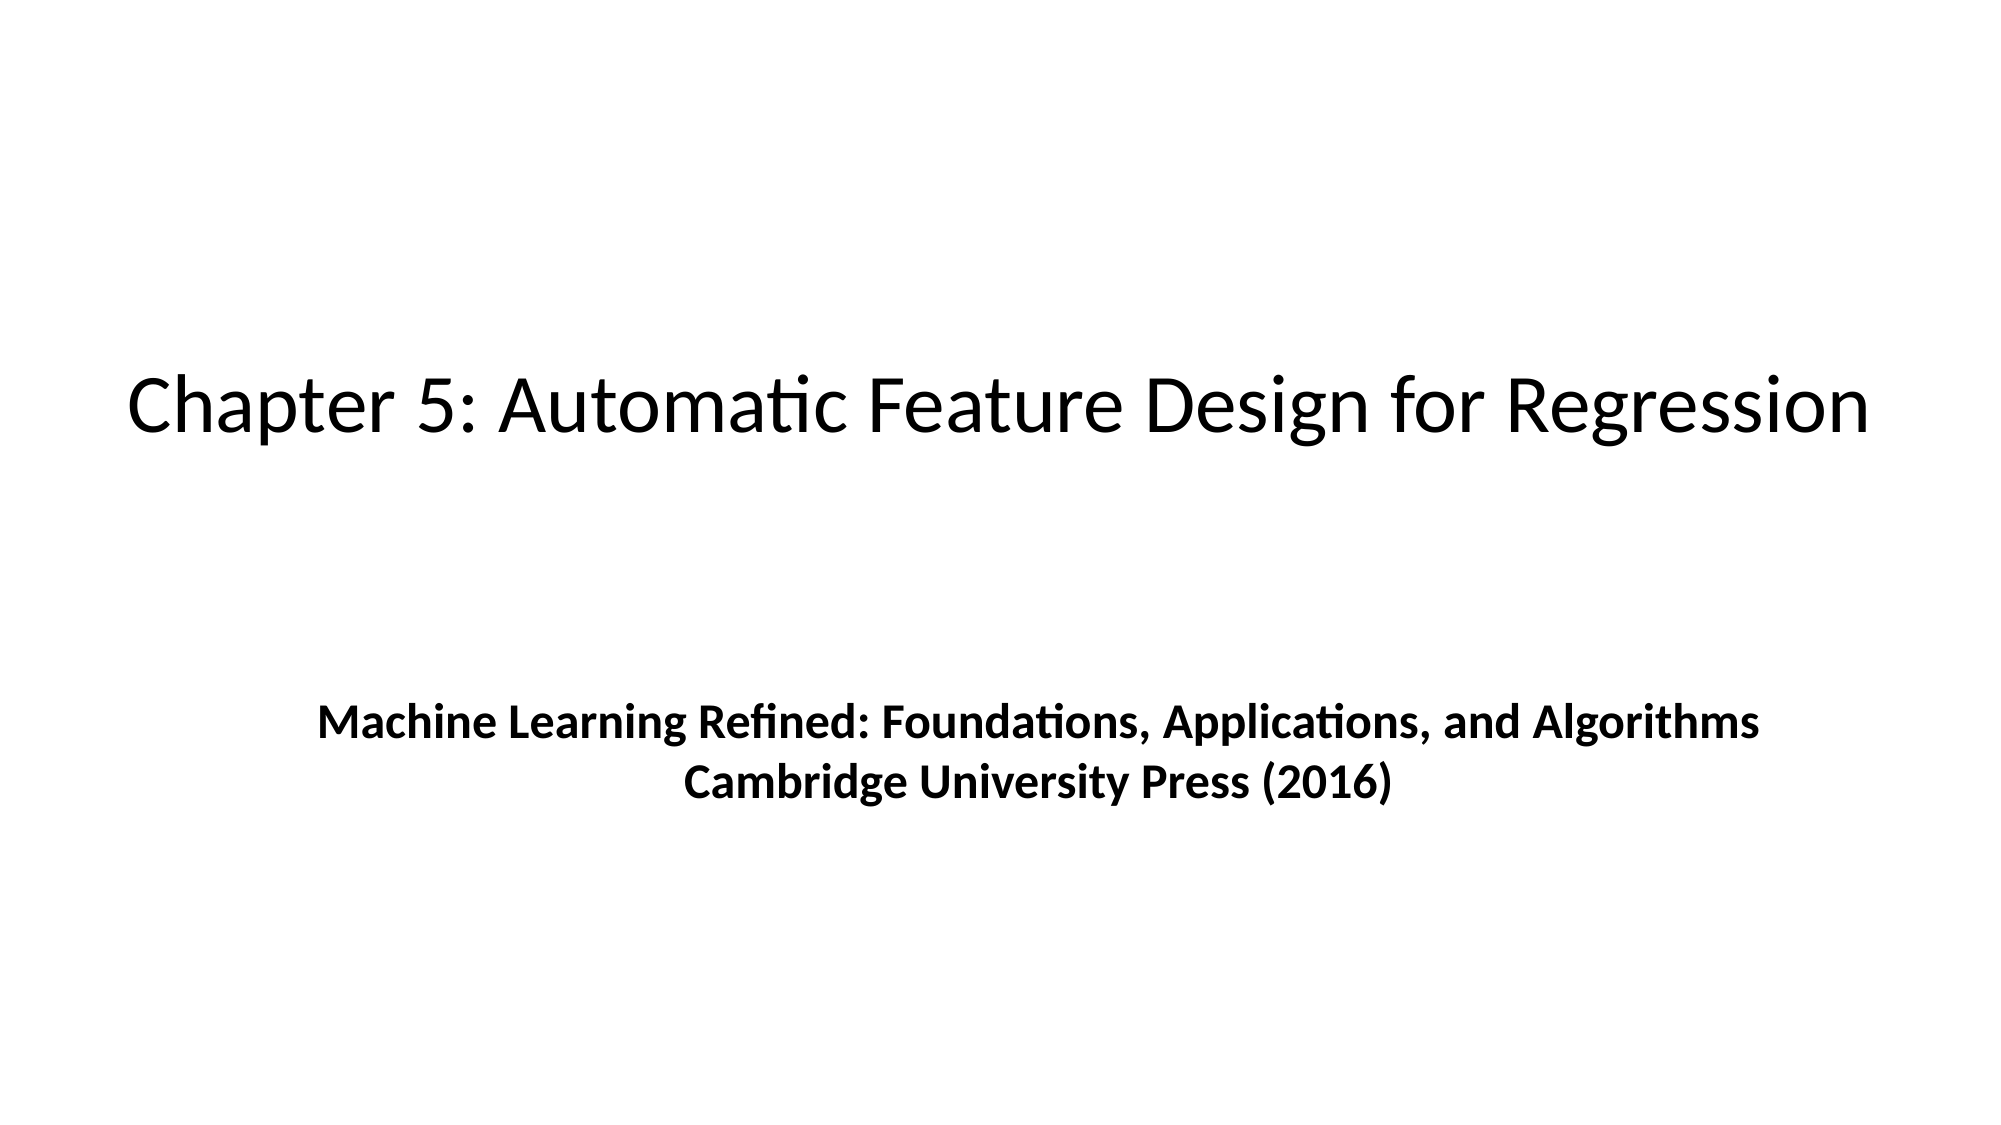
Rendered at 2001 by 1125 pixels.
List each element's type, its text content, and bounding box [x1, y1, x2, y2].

title Chapter 5: Automatic Feature Design for Regression [13, 289, 1987, 510]
title Machine Learning Refined: Foundations, Applications, and Algorithms Cambridge University Press (2016) [52, 638, 2000, 859]
